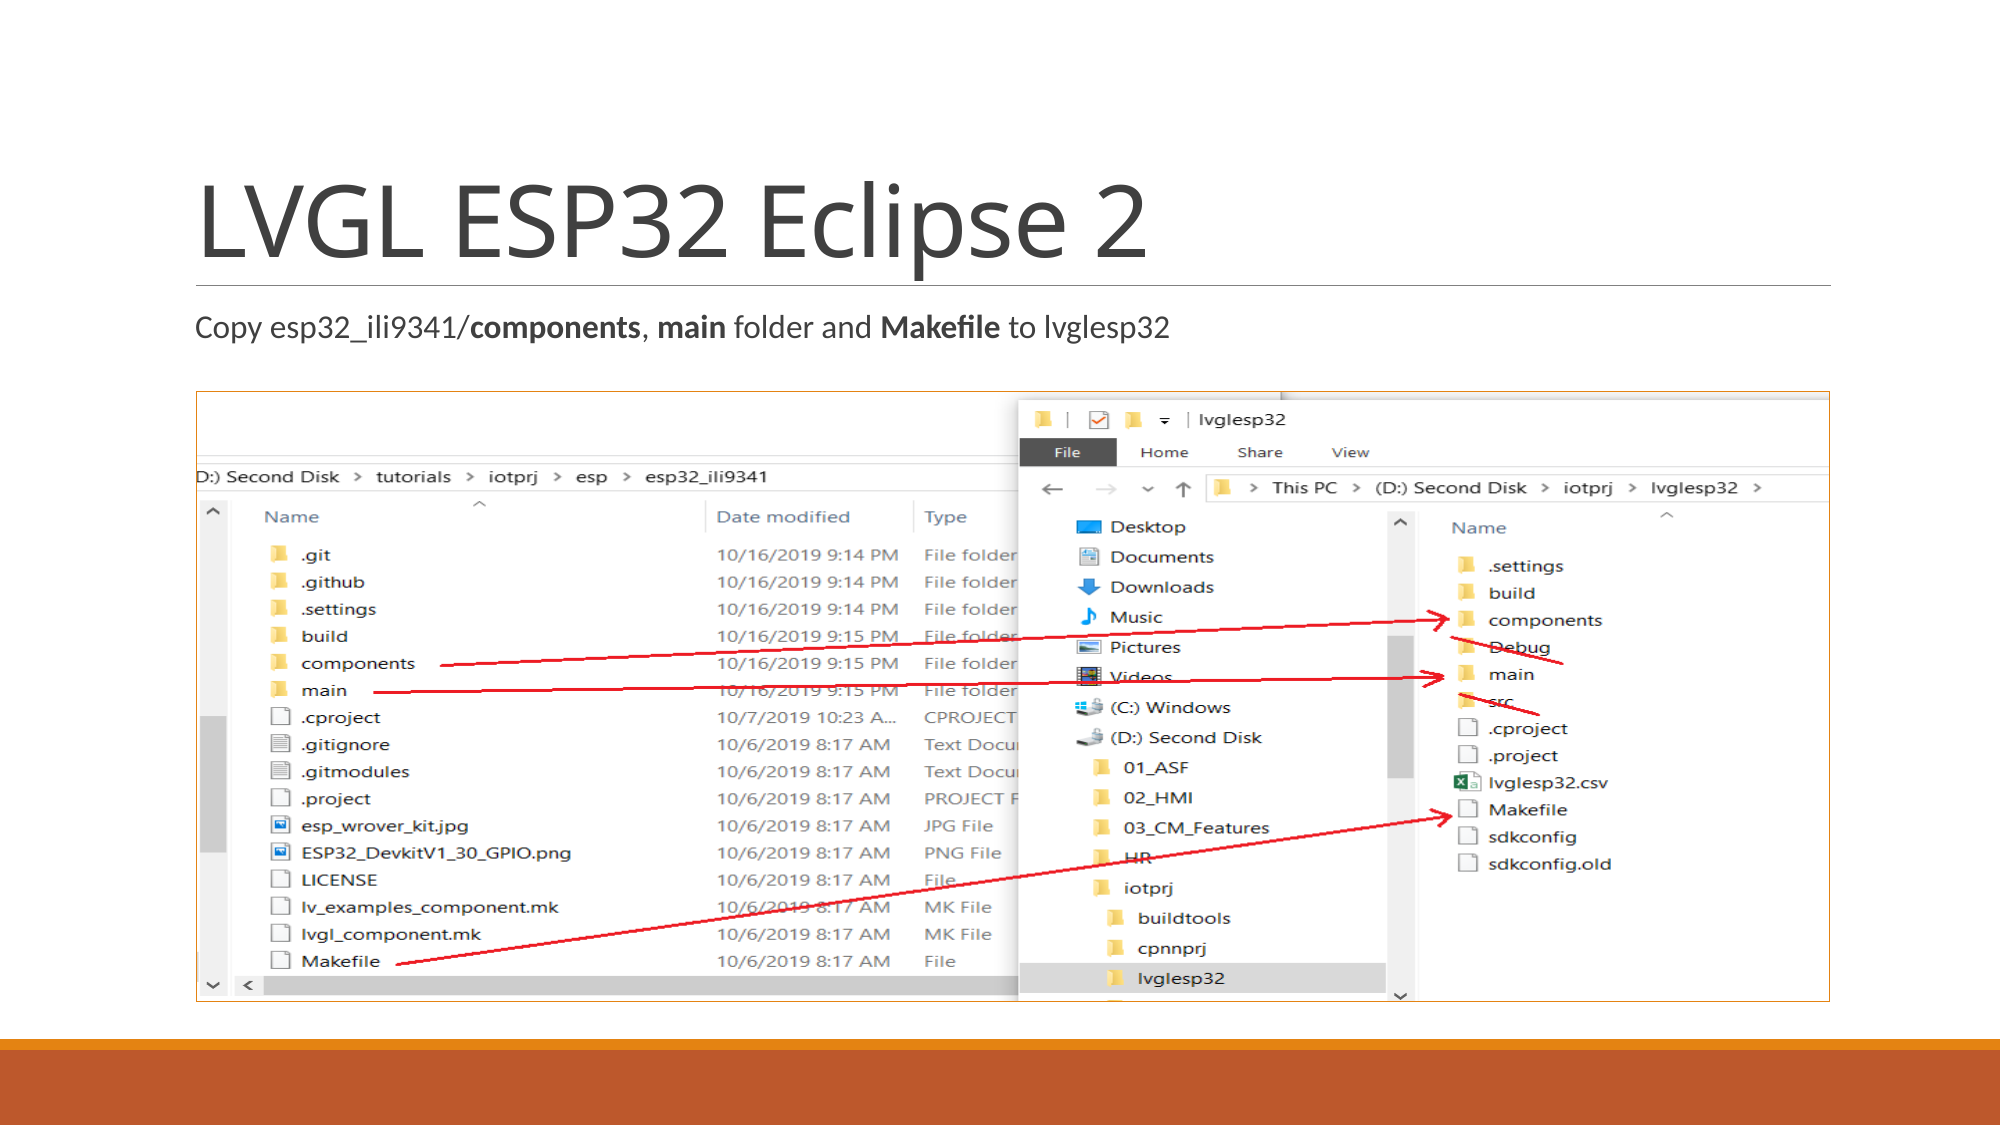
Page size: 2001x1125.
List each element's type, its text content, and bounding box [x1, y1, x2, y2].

picture [196, 390, 1831, 1003]
list Copy esp32_ili9341/components, main folder and Makefile to lvglesp32 [180, 302, 1830, 374]
title LVGL ESP32 Eclipse 2 [180, 47, 1830, 285]
